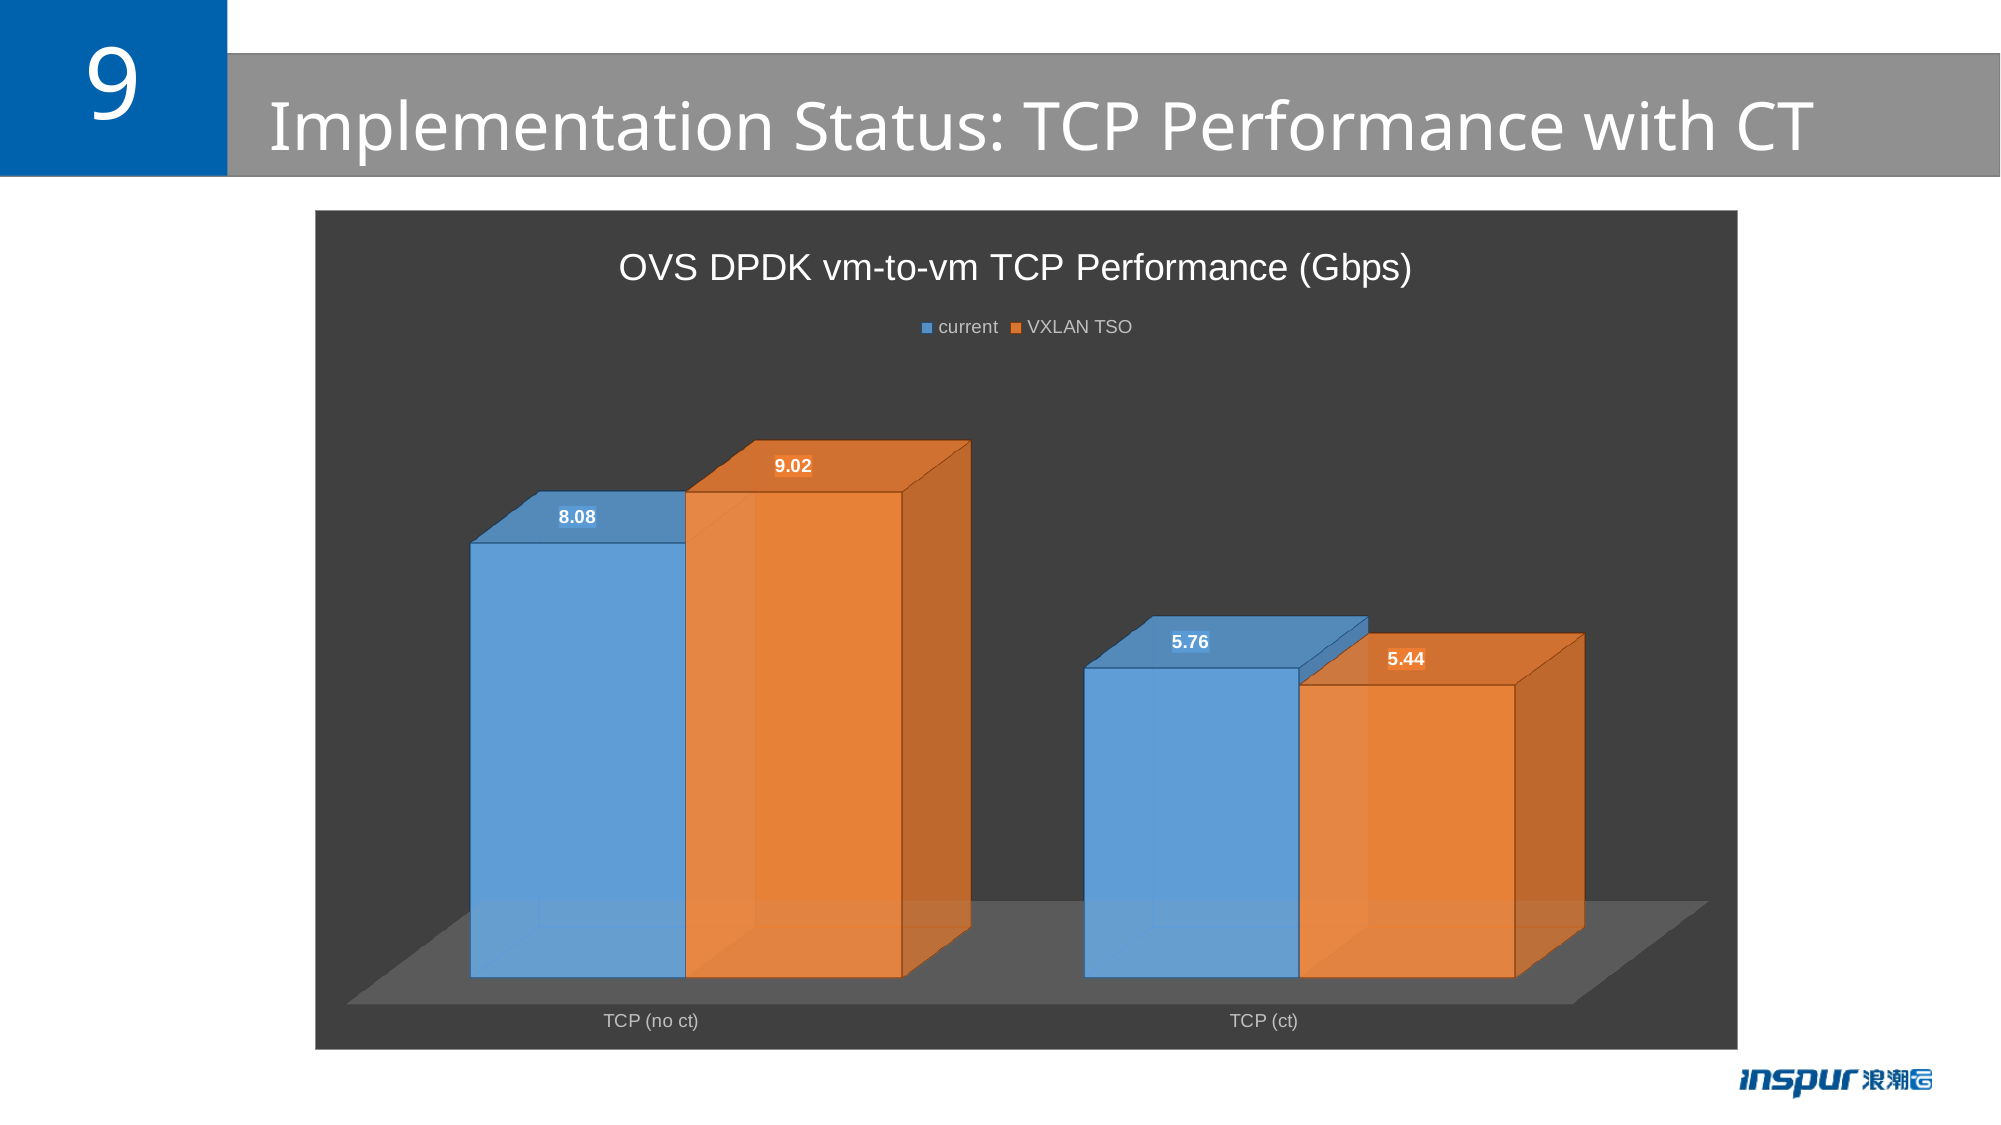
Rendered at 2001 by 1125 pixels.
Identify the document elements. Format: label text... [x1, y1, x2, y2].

chart [315, 209, 1739, 1050]
title Implementation Status: TCP Performance with CT [254, 84, 2000, 173]
picture [1738, 1068, 1932, 1104]
text_box 9 [0, 25, 228, 176]
